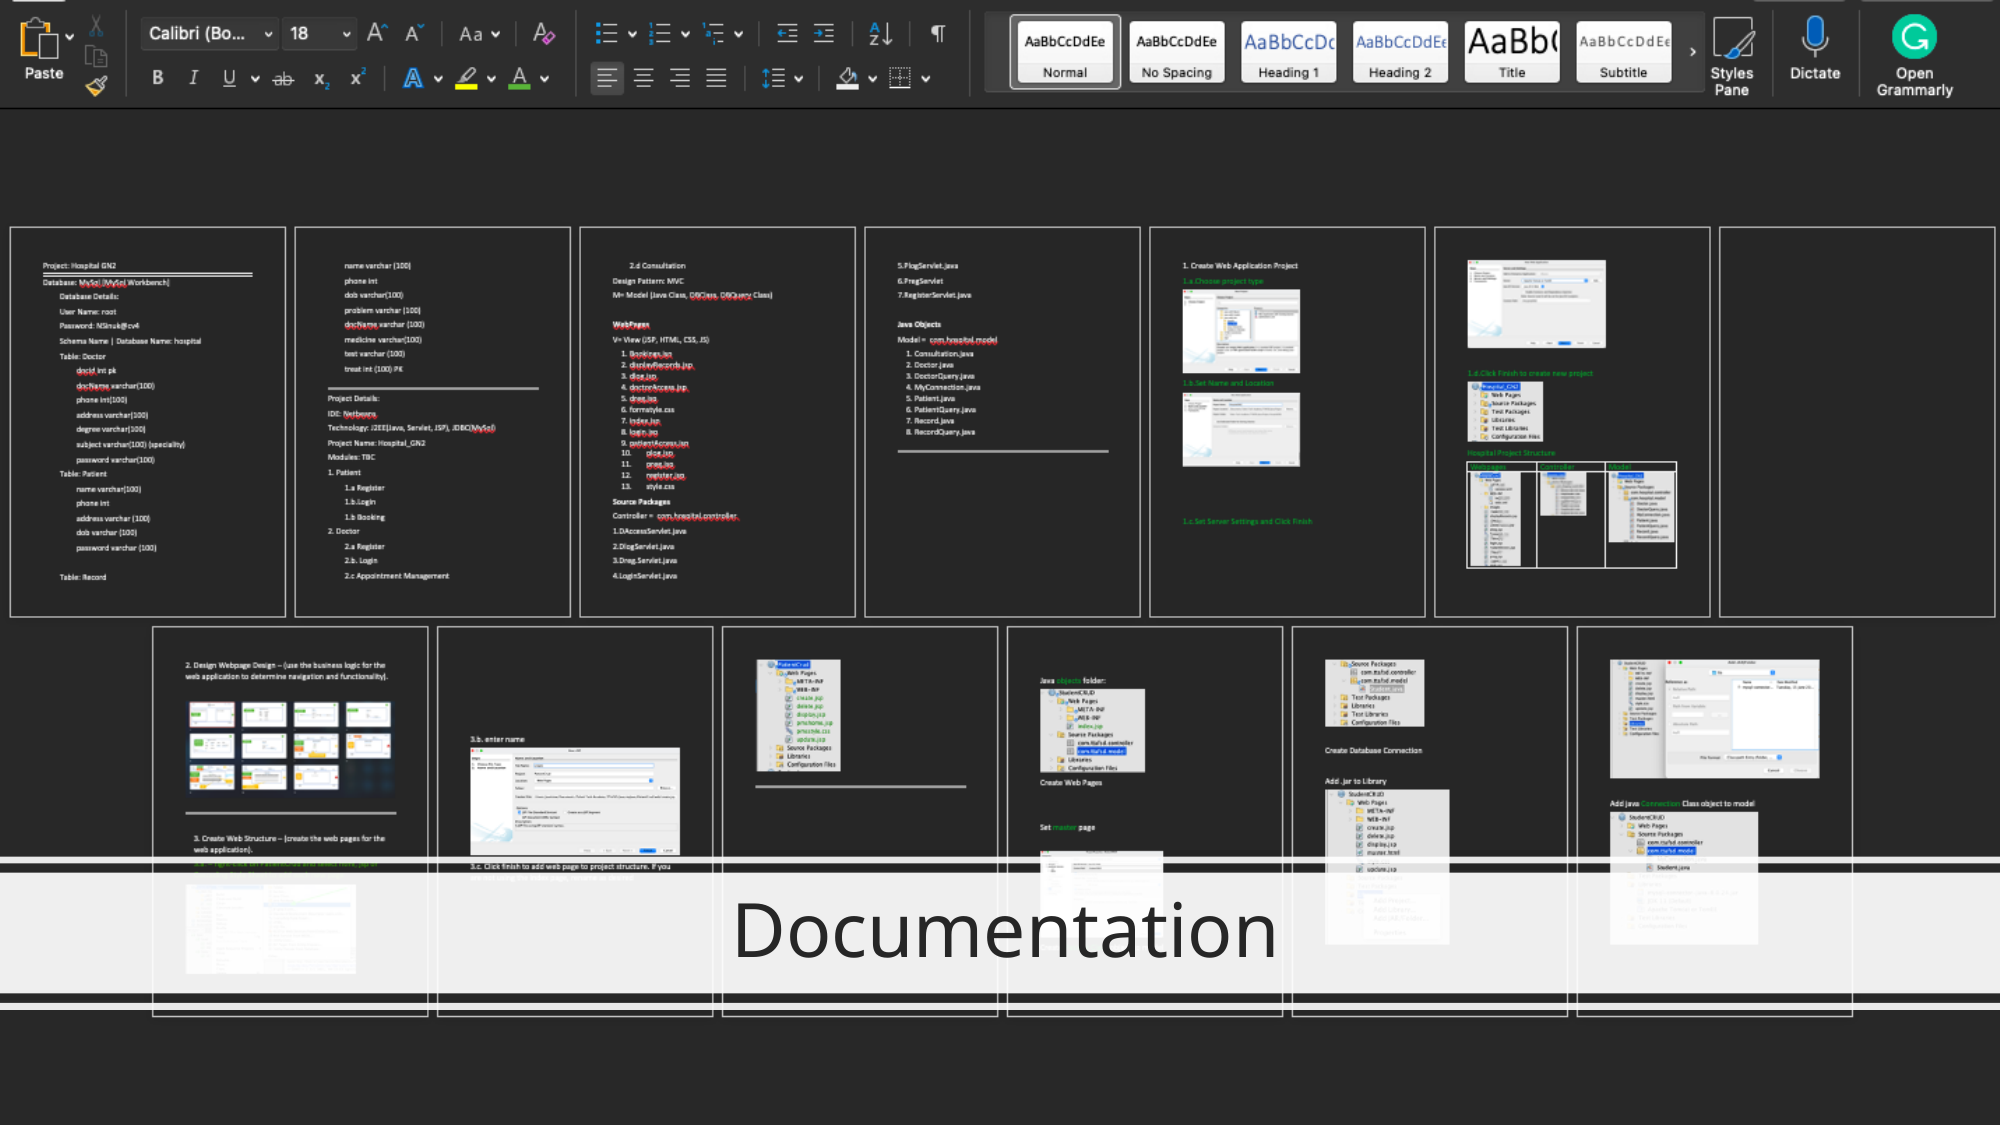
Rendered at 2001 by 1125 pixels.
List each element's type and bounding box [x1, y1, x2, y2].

list [0, 860, 2000, 1006]
list [0, 0, 2000, 859]
list [0, 1007, 2000, 1125]
